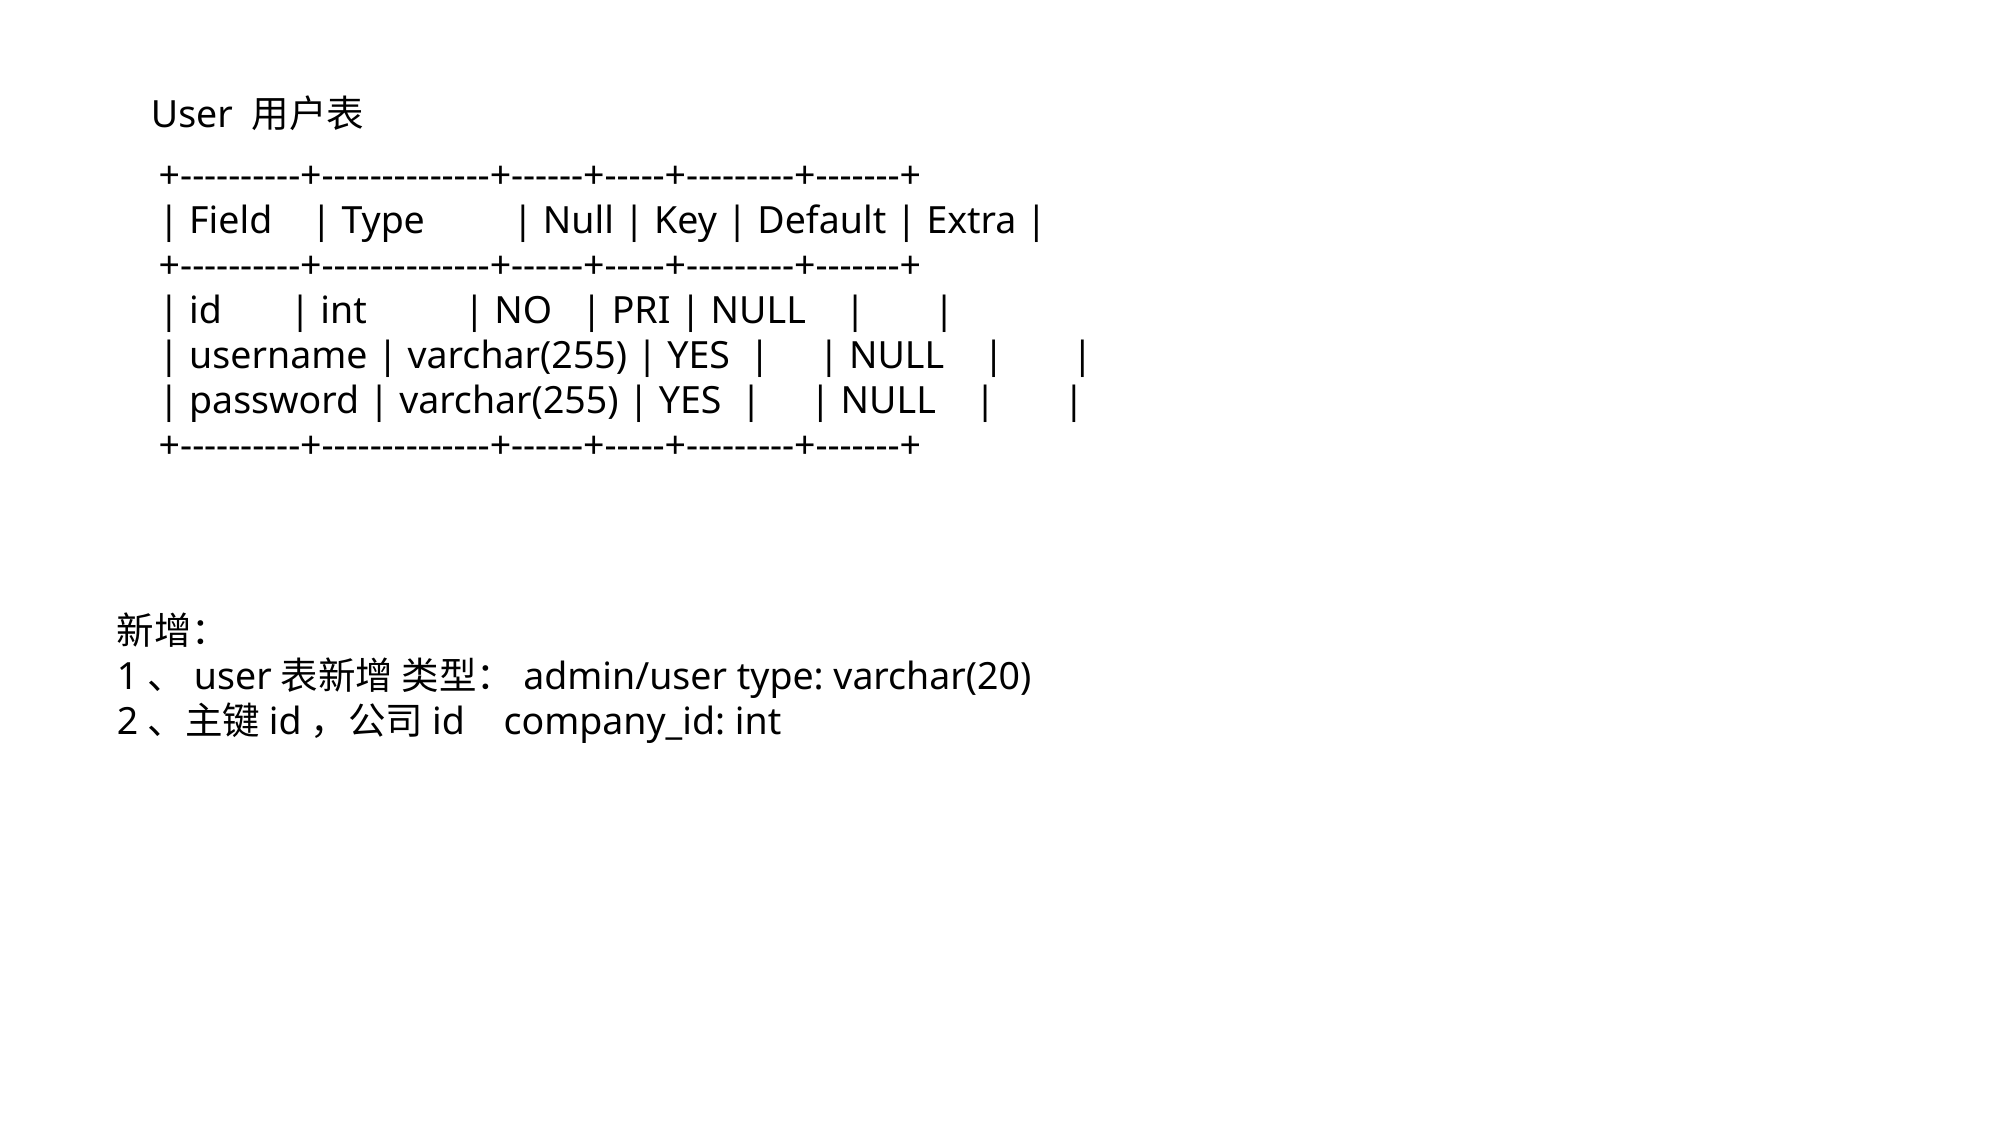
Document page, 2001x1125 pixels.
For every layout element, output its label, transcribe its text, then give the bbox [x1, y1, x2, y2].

text_box User 用户表 [136, 83, 380, 143]
text_box +----------+--------------+------+-----+---------+-------+ | Field | Type | Null | Key | Default | Extra | +----------+--------------+------+-----+---------+-------+ | id | int | NO | PRI | NULL | | | username | varchar(255) | YES | | NULL | | | password | varchar(255) | YES | | NULL | | +----------+--------------+------+-----+---------+-------+ [143, 143, 1823, 519]
text_box 新增： 1、user表新增 类型：admin/user type: varchar(20) 2、主键id，公司id company_id: int [102, 599, 1067, 750]
